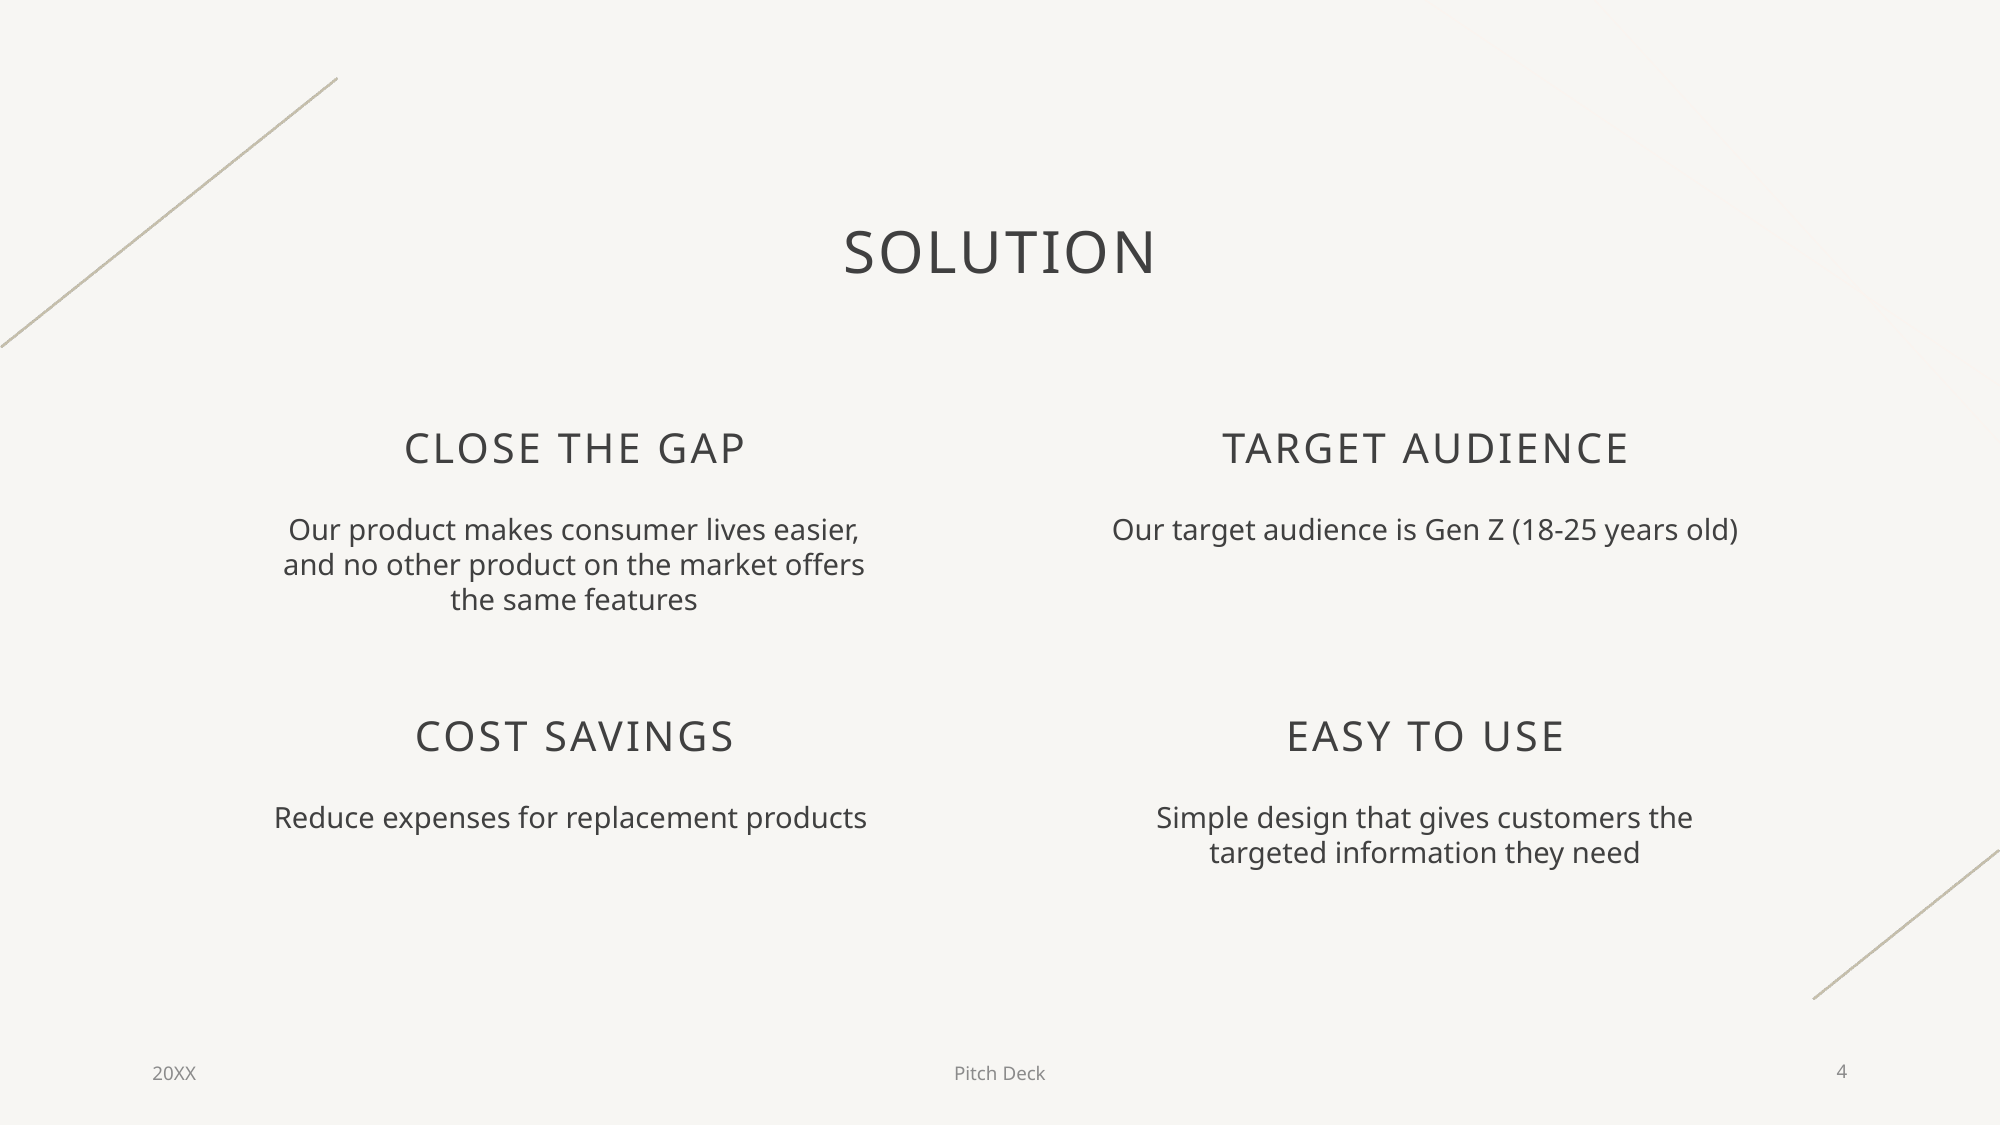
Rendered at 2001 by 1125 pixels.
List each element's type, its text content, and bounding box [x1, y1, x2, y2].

list CLOSE THE GAP [243, 420, 906, 481]
title SOLUTION [309, 146, 1691, 364]
list TARGET AUDIENCE [1094, 420, 1757, 481]
picture [0, 77, 338, 348]
list COST SAVINGS [243, 708, 906, 769]
footer Pitch Deck [662, 1042, 1338, 1103]
list Reduce expenses for replacement products [243, 791, 906, 966]
list EASY TO USE [1094, 708, 1756, 769]
slide_number 20XX [137, 1042, 588, 1103]
list Our target audience is Gen Z (18-25 years old) [1094, 503, 1756, 678]
list Our product makes consumer lives easier, and no other product on the market offers the same features [243, 503, 905, 678]
list Simple design that gives customers the targeted information they need [1094, 791, 1756, 966]
slide_number 4 [1412, 1042, 1863, 1103]
picture [1812, 849, 2000, 1000]
